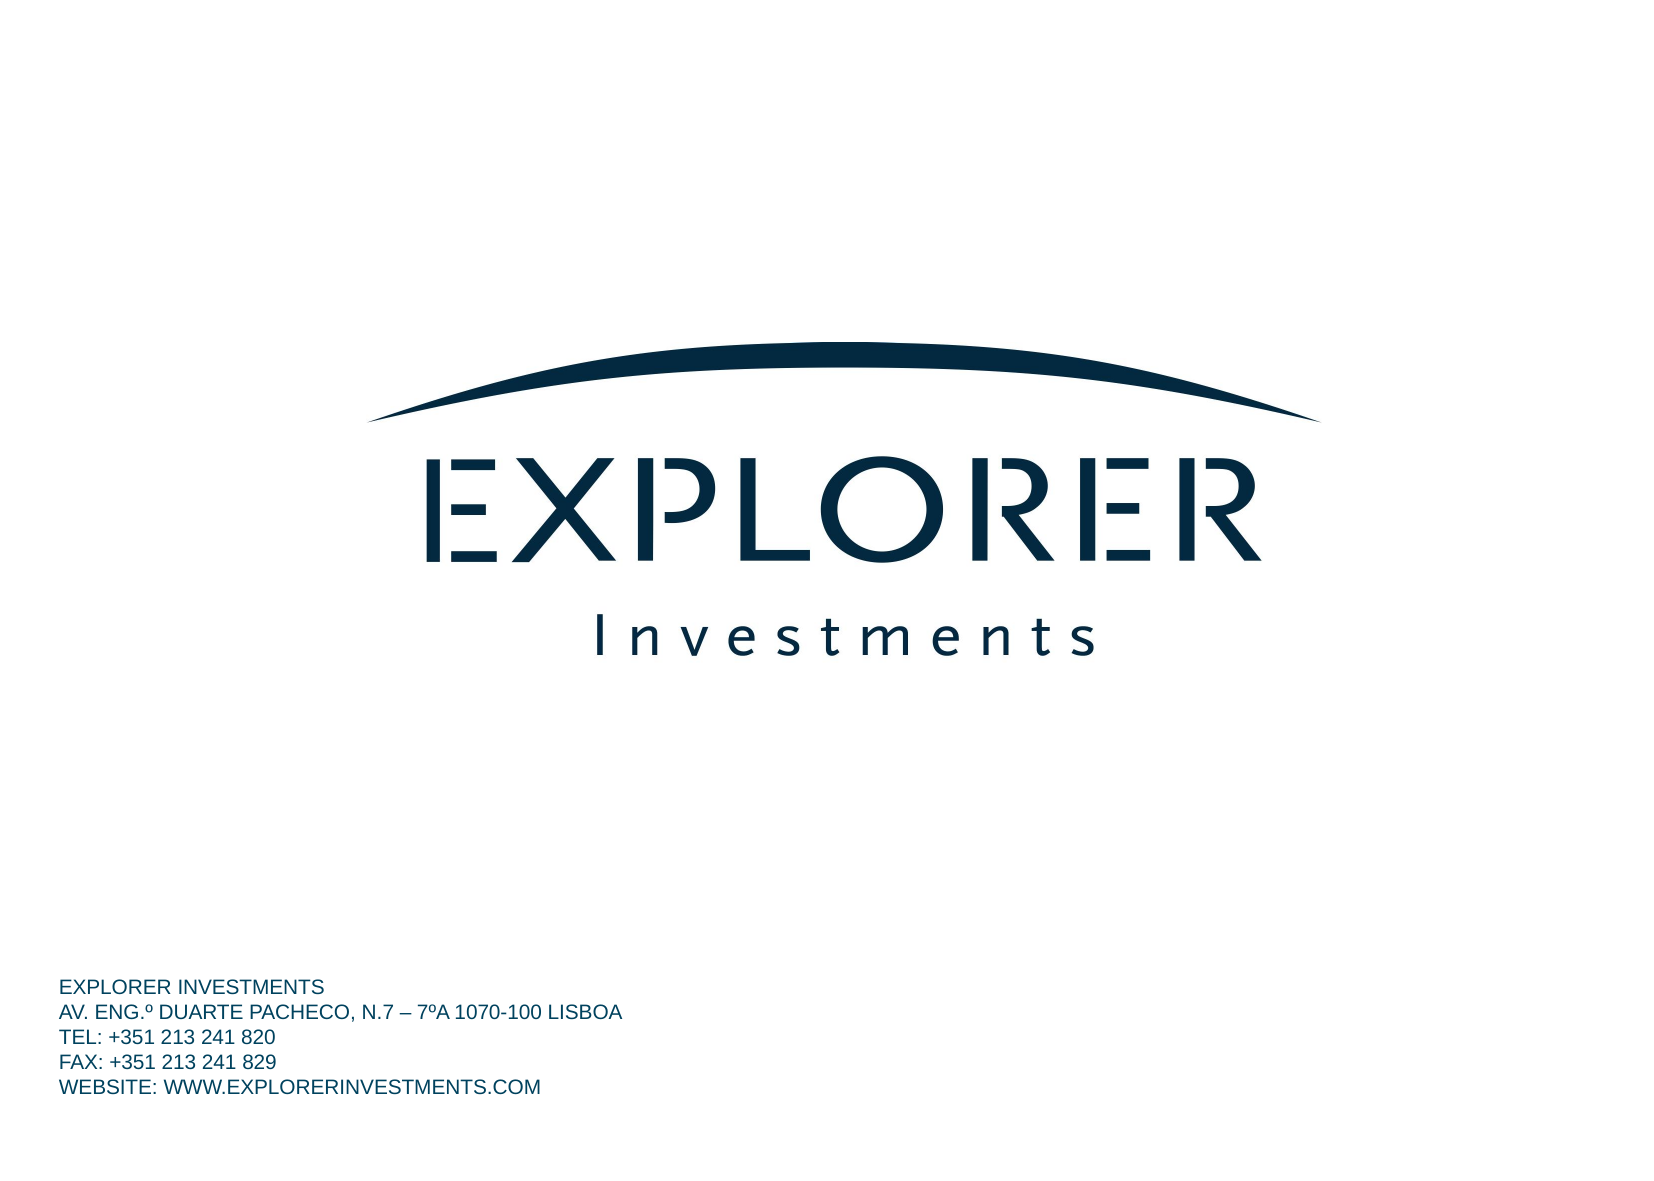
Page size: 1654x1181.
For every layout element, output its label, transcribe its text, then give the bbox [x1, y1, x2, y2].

picture [366, 342, 1322, 671]
text_box EXPLORER INVESTMENTS AV. ENG.º DUARTE PACHECO, N.7 – 7ºA 1070-100 LISBOA TEL: +351 213 241 820 FAX: +351 213 241 829 WEBSITE: WWW.EXPLORERINVESTMENTS.COM [58, 874, 650, 1099]
